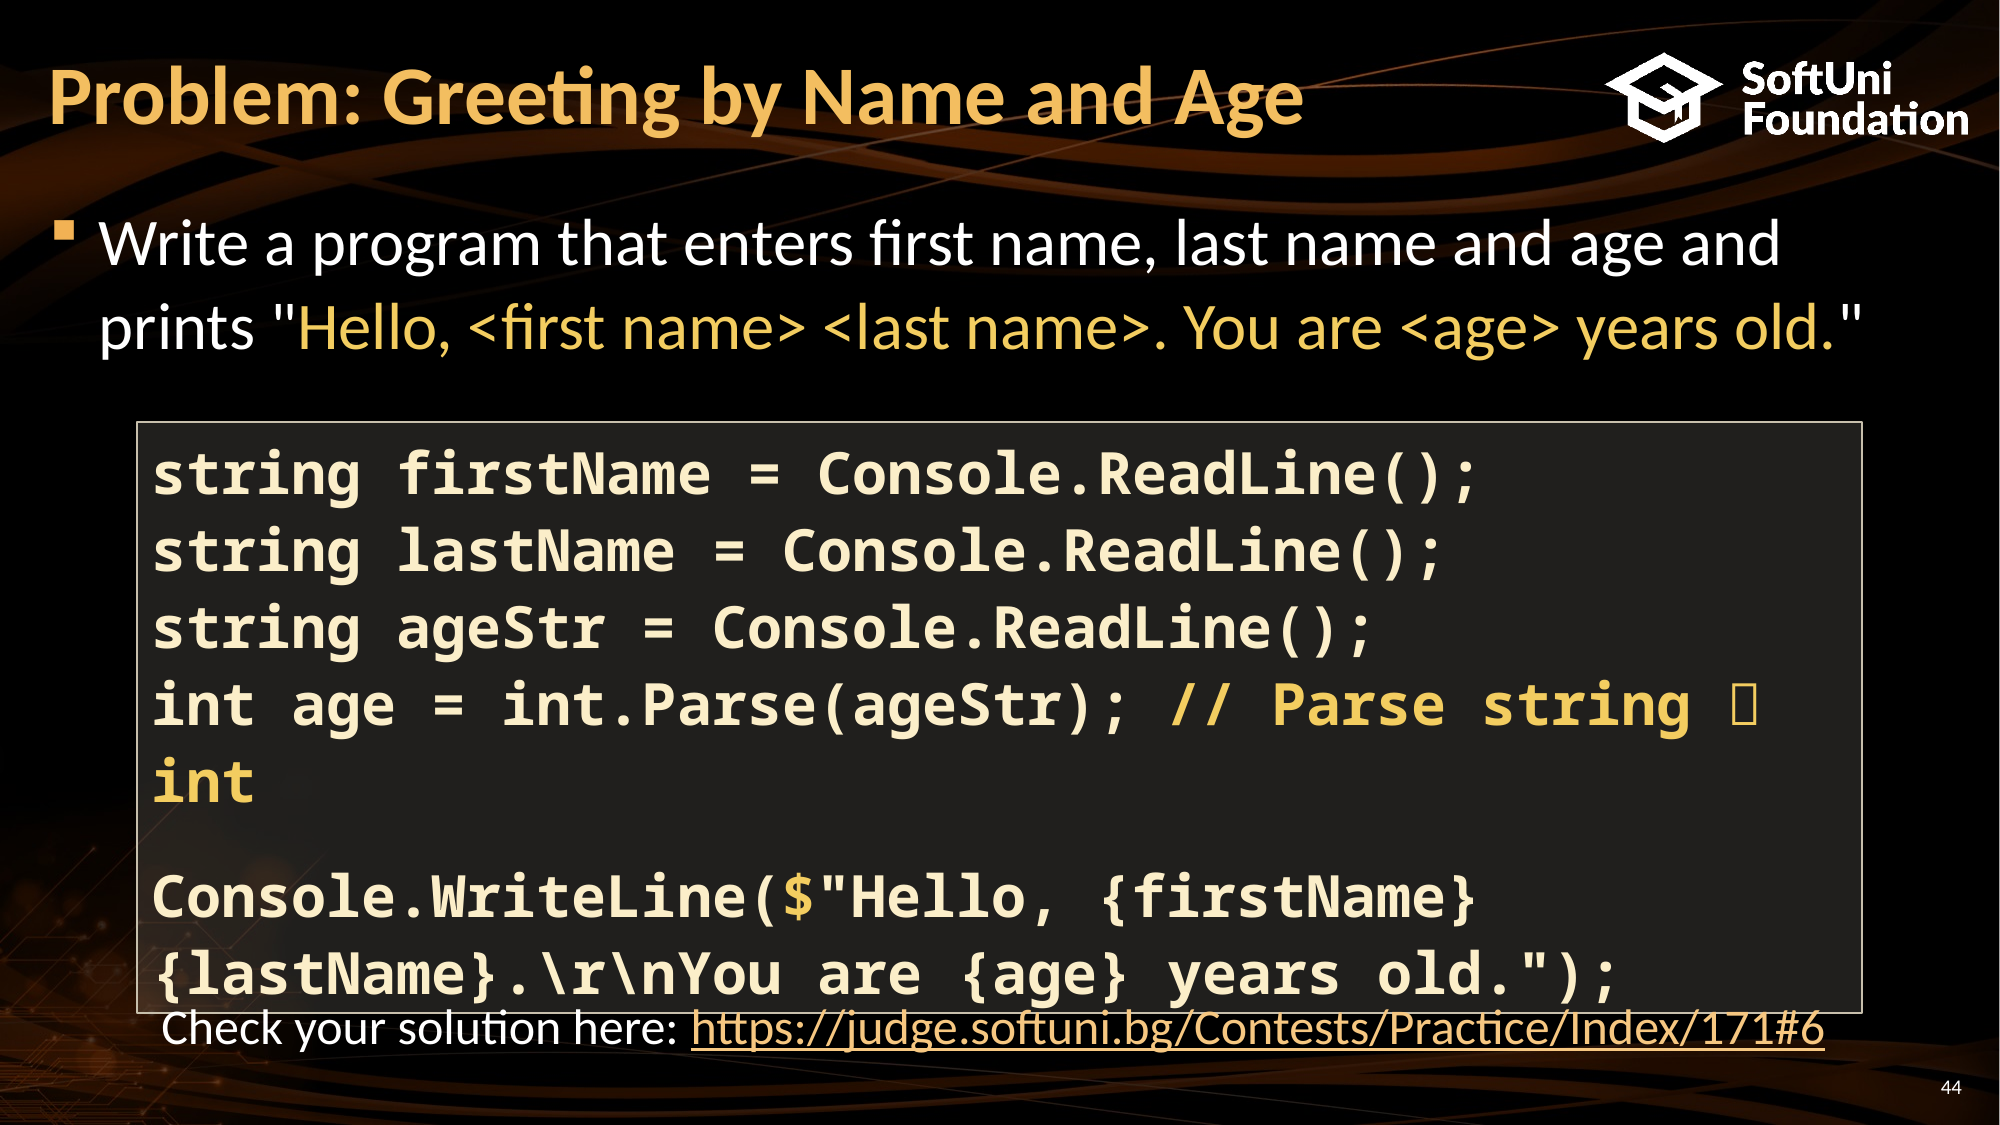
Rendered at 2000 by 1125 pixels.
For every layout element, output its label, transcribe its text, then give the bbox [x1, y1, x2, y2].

picture [0, 0, 2000, 1125]
list Write a program that enters first name, last name and age and prints "Hello, <first name> <last name>. You are <age> years old." [31, 188, 1968, 1103]
title Problem: Greeting by Name and Age [30, 6, 1602, 189]
text_box Check your solution here: https://judge.softuni.bg/Contests/Practice/Index/171#6 [124, 987, 1863, 1063]
text_box string firstName = Console.ReadLine(); string lastName = Console.ReadLine(); string ageStr = Console.ReadLine(); int age = int.Parse(ageStr); // Parse string  int Console.WriteLine($"Hello, {firstName} {lastName}.\r\nYou are {age} years old."); [137, 422, 1863, 987]
